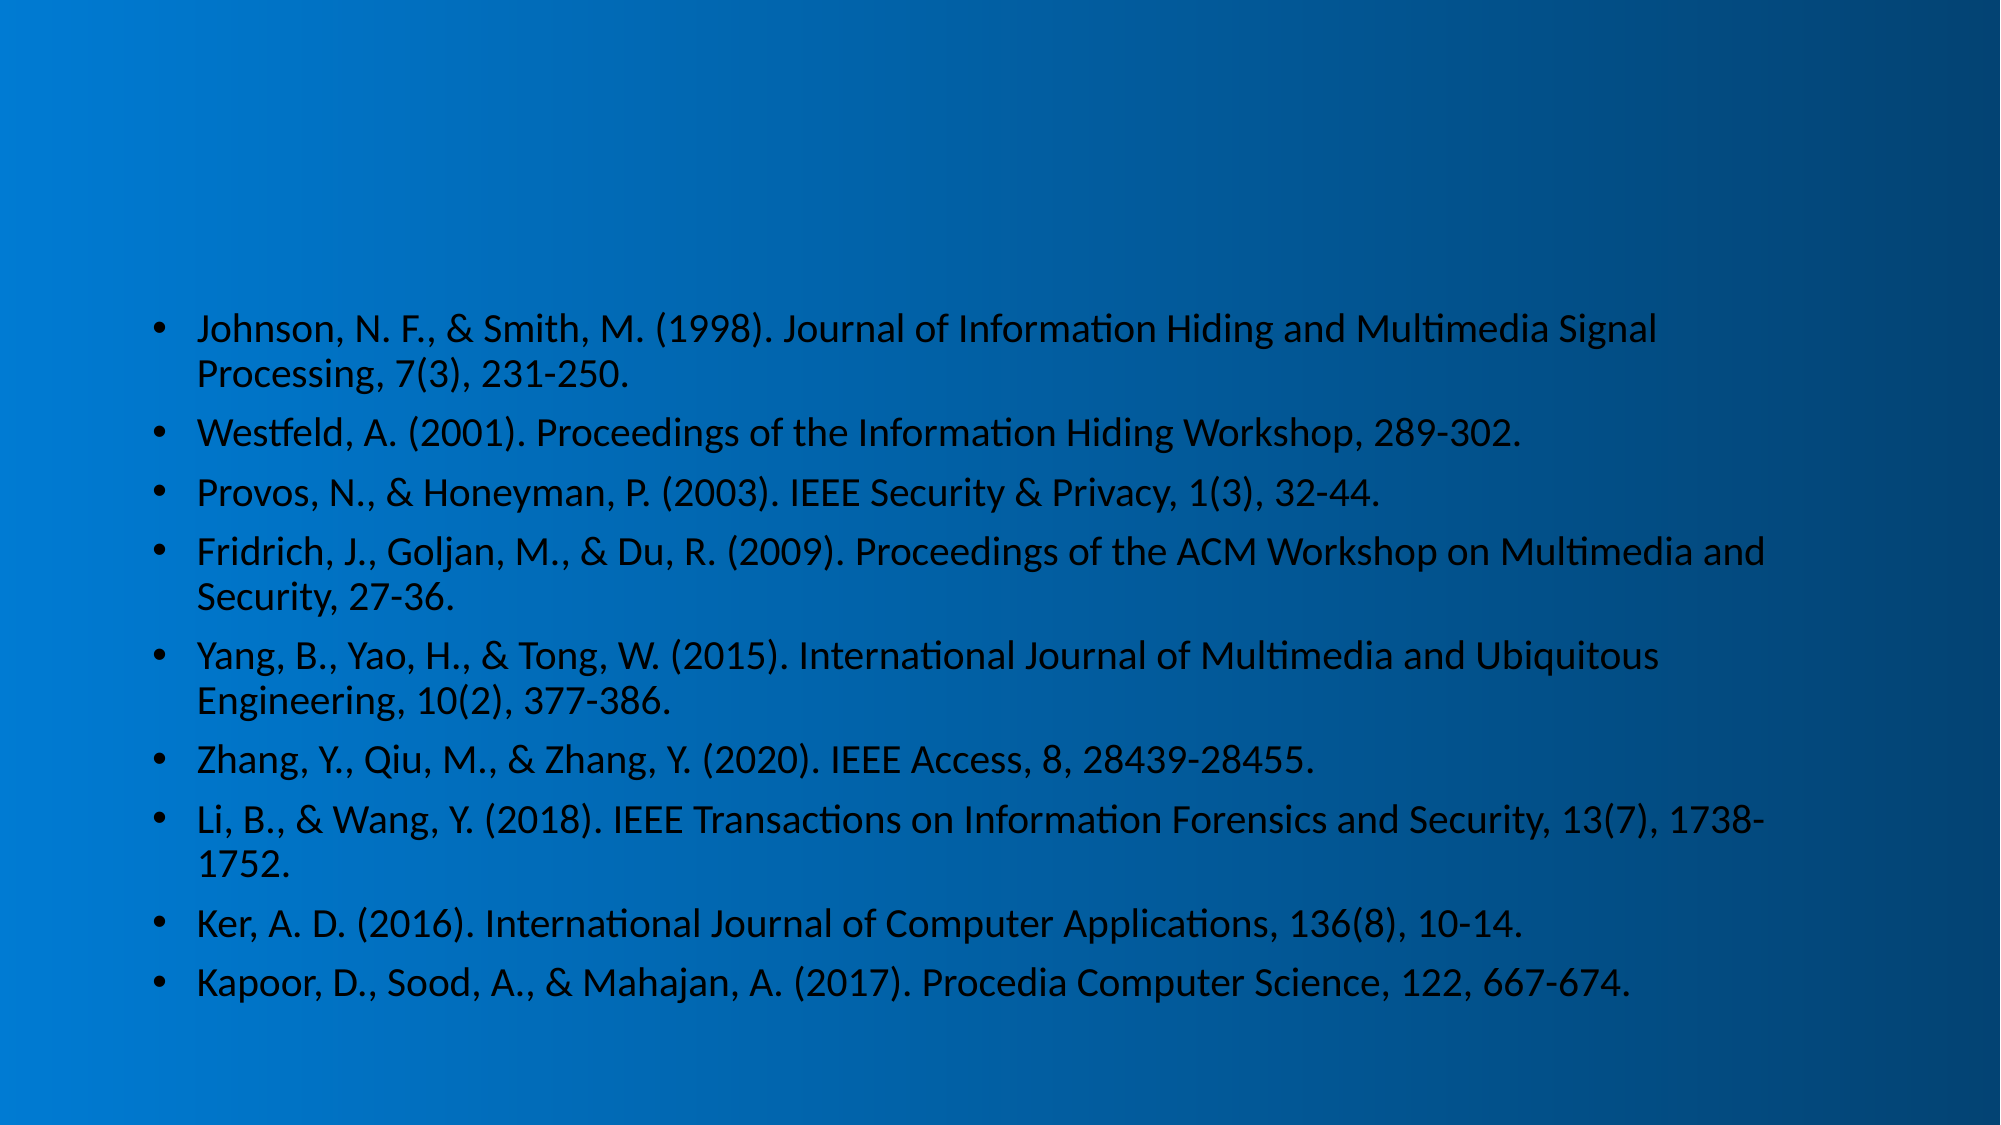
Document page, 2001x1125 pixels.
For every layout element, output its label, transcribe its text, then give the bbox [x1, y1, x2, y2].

list Johnson, N. F., & Smith, M. (1998). Journal of Information Hiding and Multimedia Signal Processing, 7(3), 231-250. Westfeld, A. (2001). Proceedings of the Information Hiding Workshop, 289-302. Provos, N., & Honeyman, P. (2003). IEEE Security & Privacy, 1(3), 32-44. Fridrich, J., Goljan, M., & Du, R. (2009). Proceedings of the ACM Workshop on Multimedia and Security, 27-36. Yang, B., Yao, H., & Tong, W. (2015). International Journal of Multimedia and Ubiquitous Engineering, 10(2), 377-386. Zhang, Y., Qiu, M., & Zhang, Y. (2020). IEEE Access, 8, 28439-28455. Li, B., & Wang, Y. (2018). IEEE Transactions on Information Forensics and Security, 13(7), 1738-1752. Ker, A. D. (2016). International Journal of Computer Applications, 136(8), 10-14. Kapoor, D., Sood, A., & Mahajan, A. (2017). Procedia Computer Science, 122, 667-674. [137, 299, 1863, 1014]
